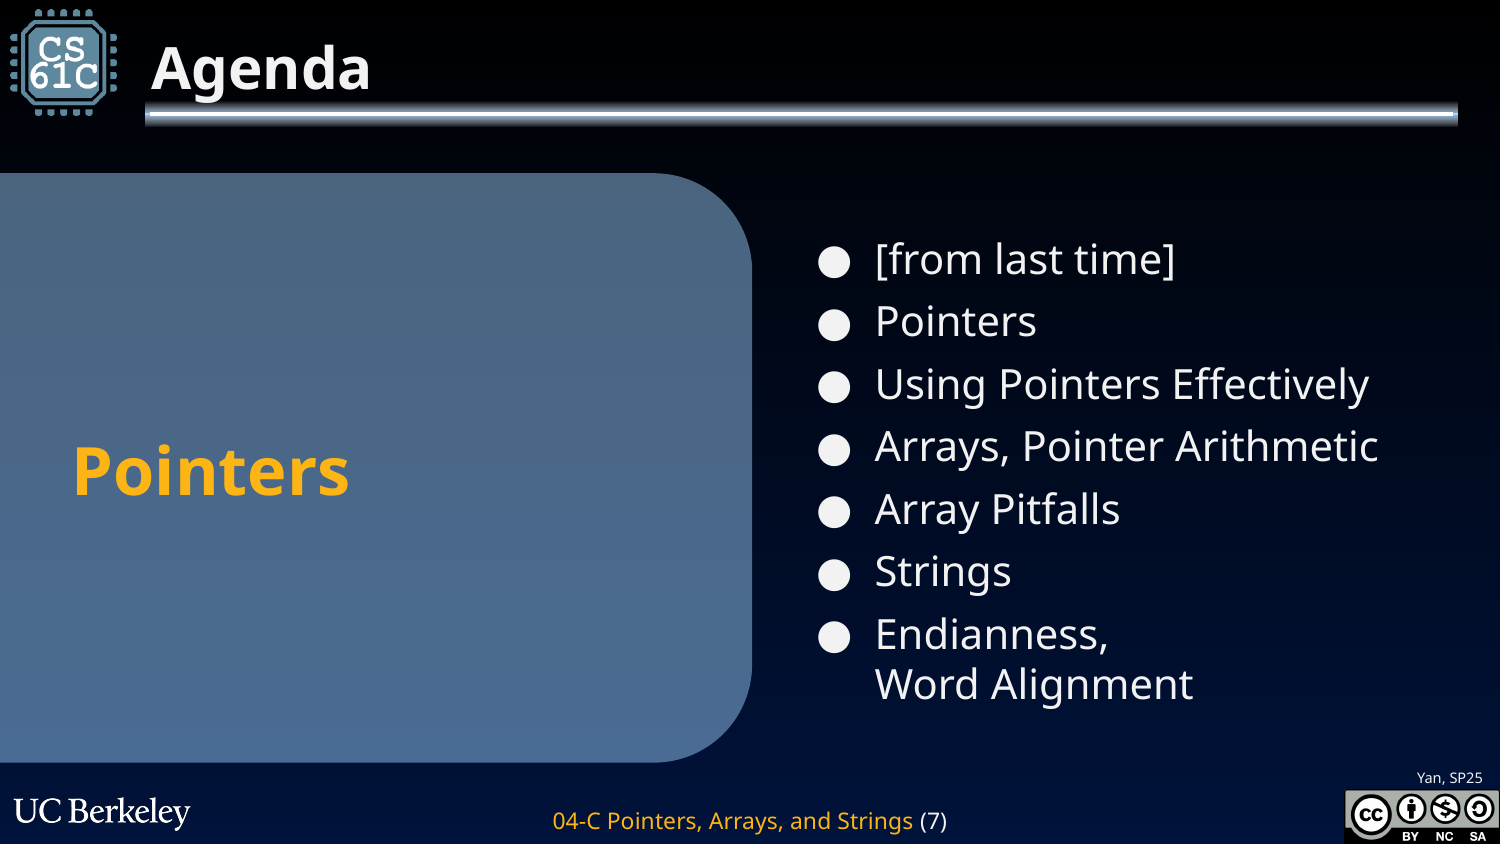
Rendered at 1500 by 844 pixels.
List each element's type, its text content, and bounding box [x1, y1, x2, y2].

picture [13, 797, 191, 831]
picture [1344, 789, 1500, 844]
picture [10, 9, 117, 116]
title Pointers [56, 384, 703, 554]
